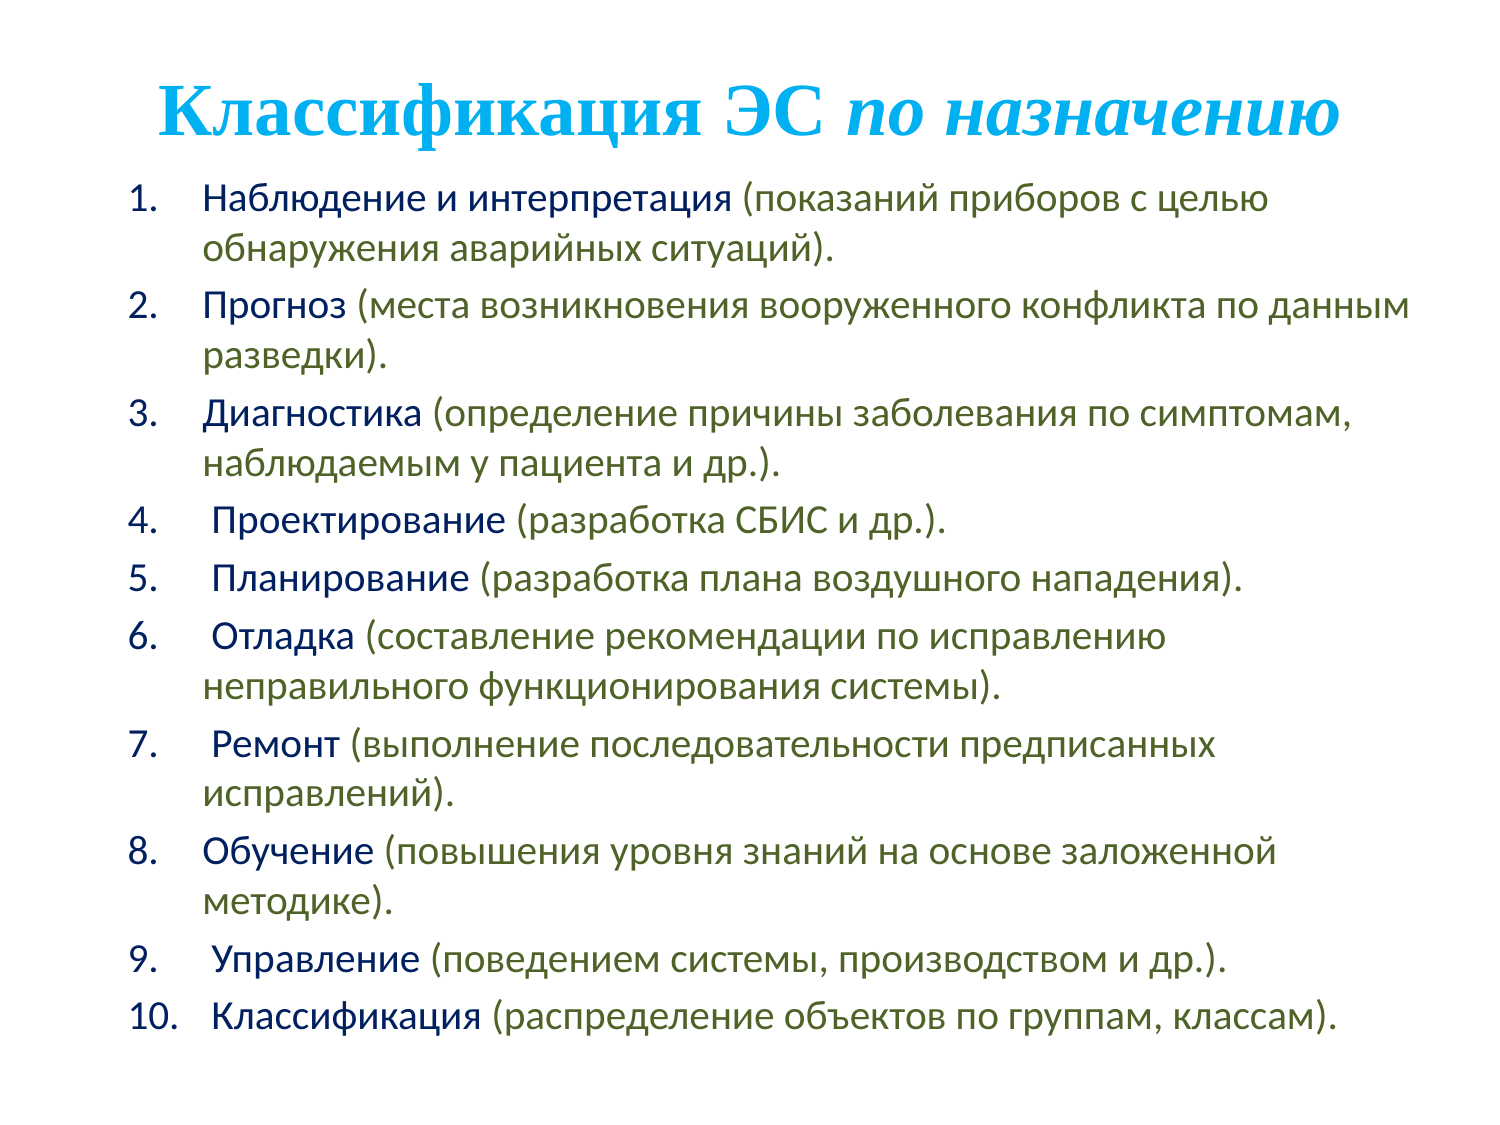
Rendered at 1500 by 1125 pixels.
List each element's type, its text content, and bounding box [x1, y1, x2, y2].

title Классификация ЭС по назначению [112, 48, 1388, 162]
subtitle Наблюдение и интерпретация (показаний приборов с целью обнаружения аварийных ситуаций). Прогноз (места возникновения вооруженного конфликта по данным разведки). Диагностика (определение причины заболевания по симптомам, наблюдаемым у пациента и др.). Проектирование (разработка СБИС и др.). Планирование (разработка плана воздушного нападения). Отладка (составление рекомендации по исправлению неправильного функционирования системы). Ремонт (выполнение последовательности предписанных исправлений). Обучение (повышения уровня знаний на основе заложенной методике). Управление (поведением системы, производством и др.). Классификация (распределение объектов по группам, классам). [112, 162, 1447, 1047]
